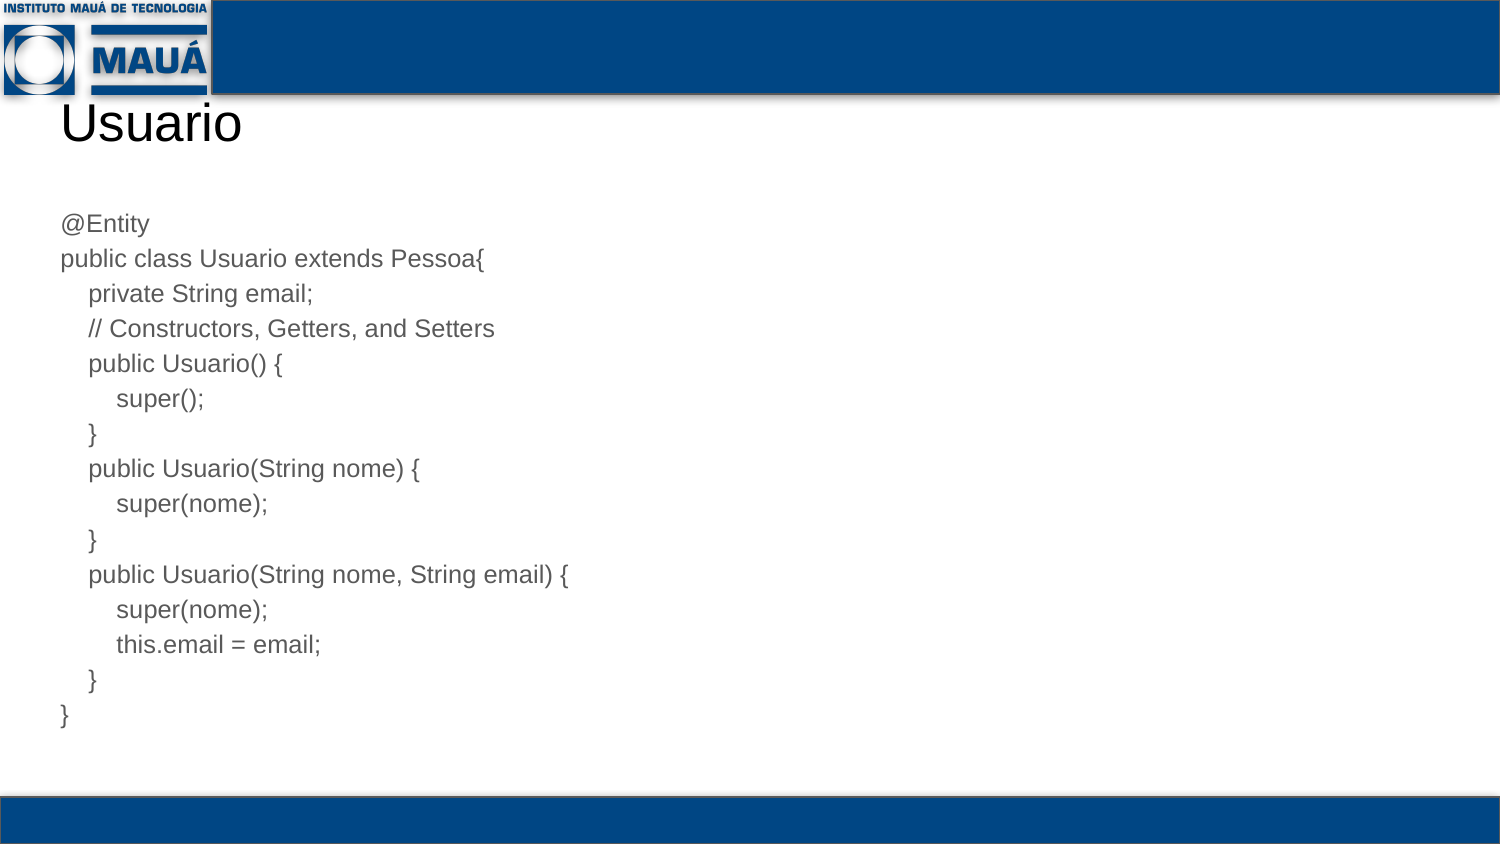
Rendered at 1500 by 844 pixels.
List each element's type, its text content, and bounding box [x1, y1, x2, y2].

picture [4, 1, 207, 95]
list @Entity public class Usuario extends Pessoa{ private String email; // Constructors, Getters, and Setters public Usuario() { super(); } public Usuario(String nome) { super(nome); } public Usuario(String nome, String email) { super(nome); this.email = email; } } [45, 187, 1444, 749]
title Usuario [45, 72, 1462, 167]
